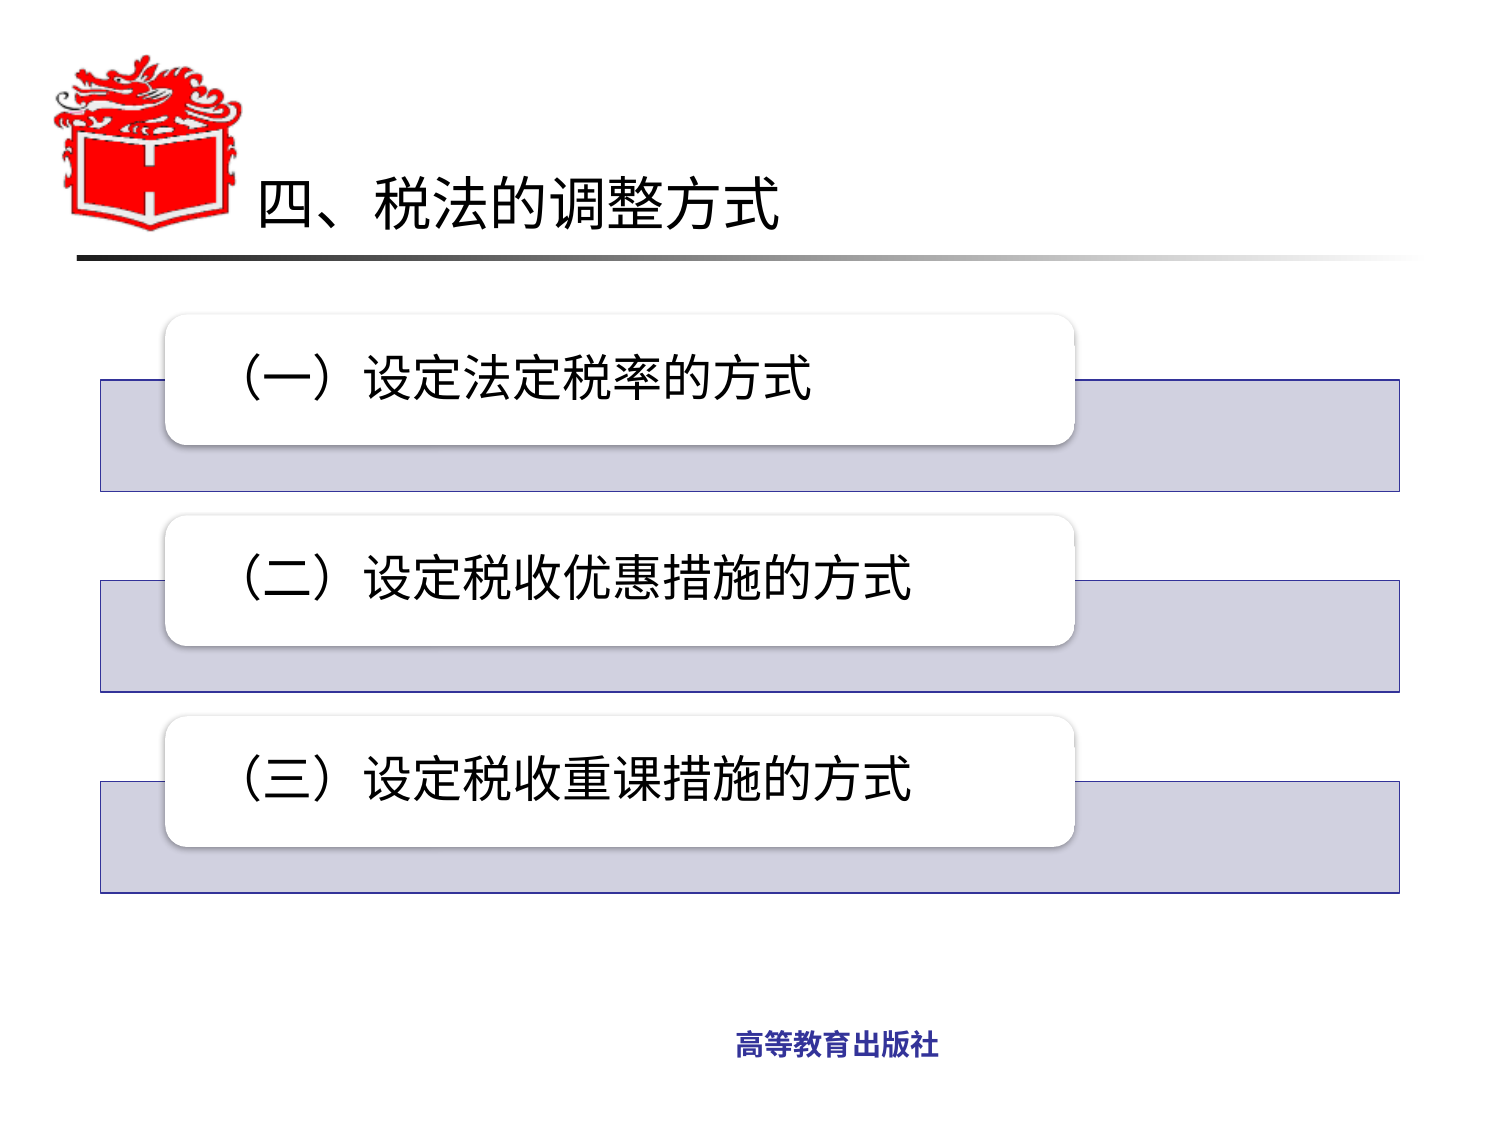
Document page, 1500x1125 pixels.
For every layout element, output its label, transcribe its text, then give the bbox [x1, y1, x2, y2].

picture [53, 54, 243, 233]
footer 高等教育出版社 [599, 1023, 1076, 1100]
text_box 四、税法的调整方式 [242, 145, 1081, 245]
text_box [100, 314, 1400, 894]
